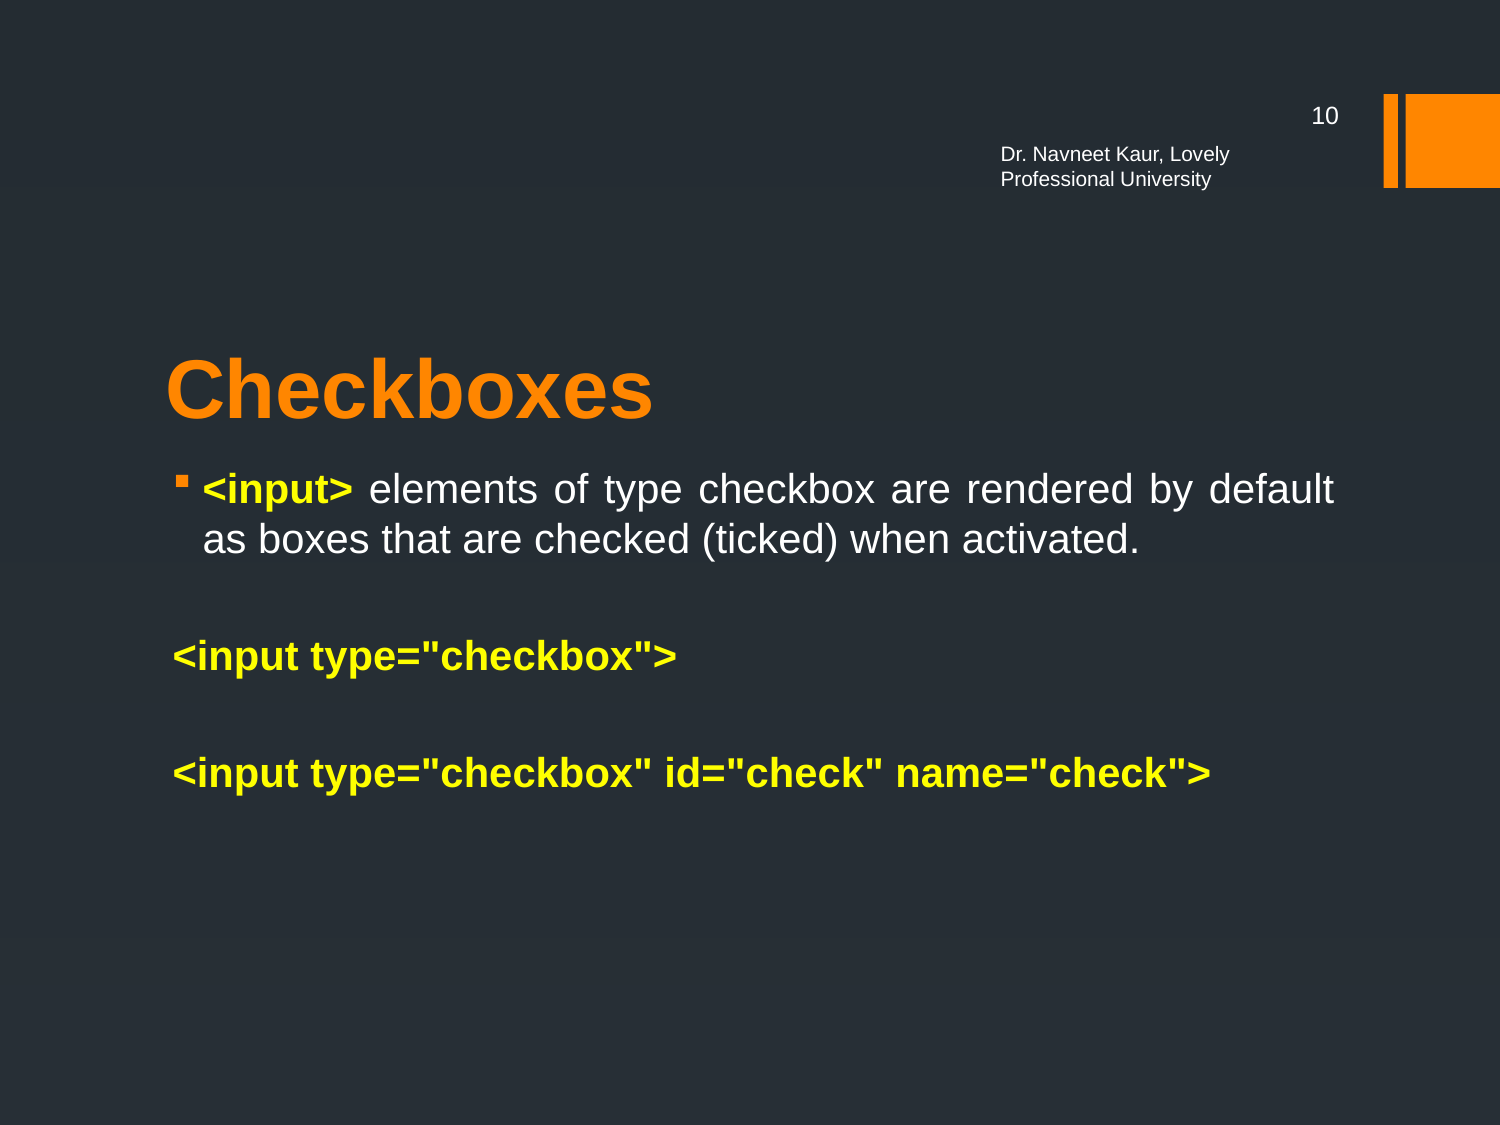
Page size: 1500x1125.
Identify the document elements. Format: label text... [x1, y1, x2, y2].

footer Dr. Navneet Kaur, Lovely Professional University [985, 140, 1355, 190]
title Checkboxes [150, 253, 1350, 443]
list <input> elements of type checkbox are rendered by default as boxes that are checked (ticked) when activated. <input type="checkbox"> <input type="checkbox" id="check" name="check"> [150, 454, 1350, 1035]
slide_number 10 [1199, 90, 1355, 140]
